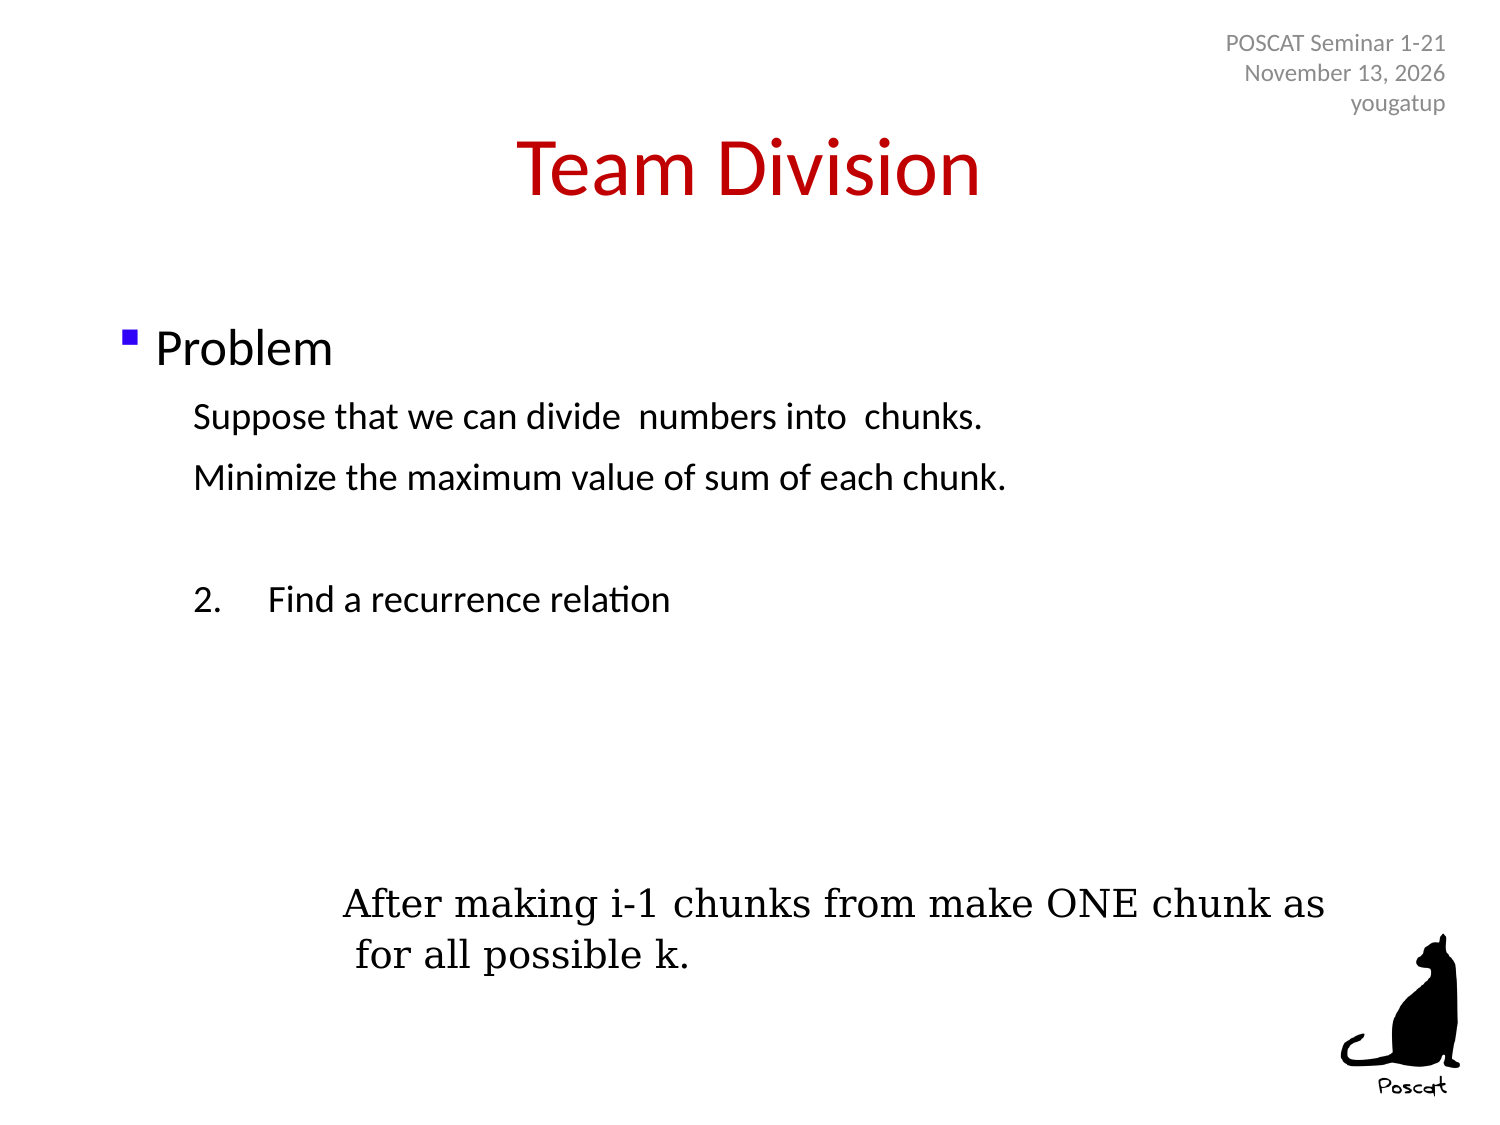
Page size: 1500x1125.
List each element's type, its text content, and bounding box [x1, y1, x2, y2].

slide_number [1123, 29, 1462, 113]
title Team Division [103, 59, 1397, 278]
picture [1317, 927, 1500, 1103]
